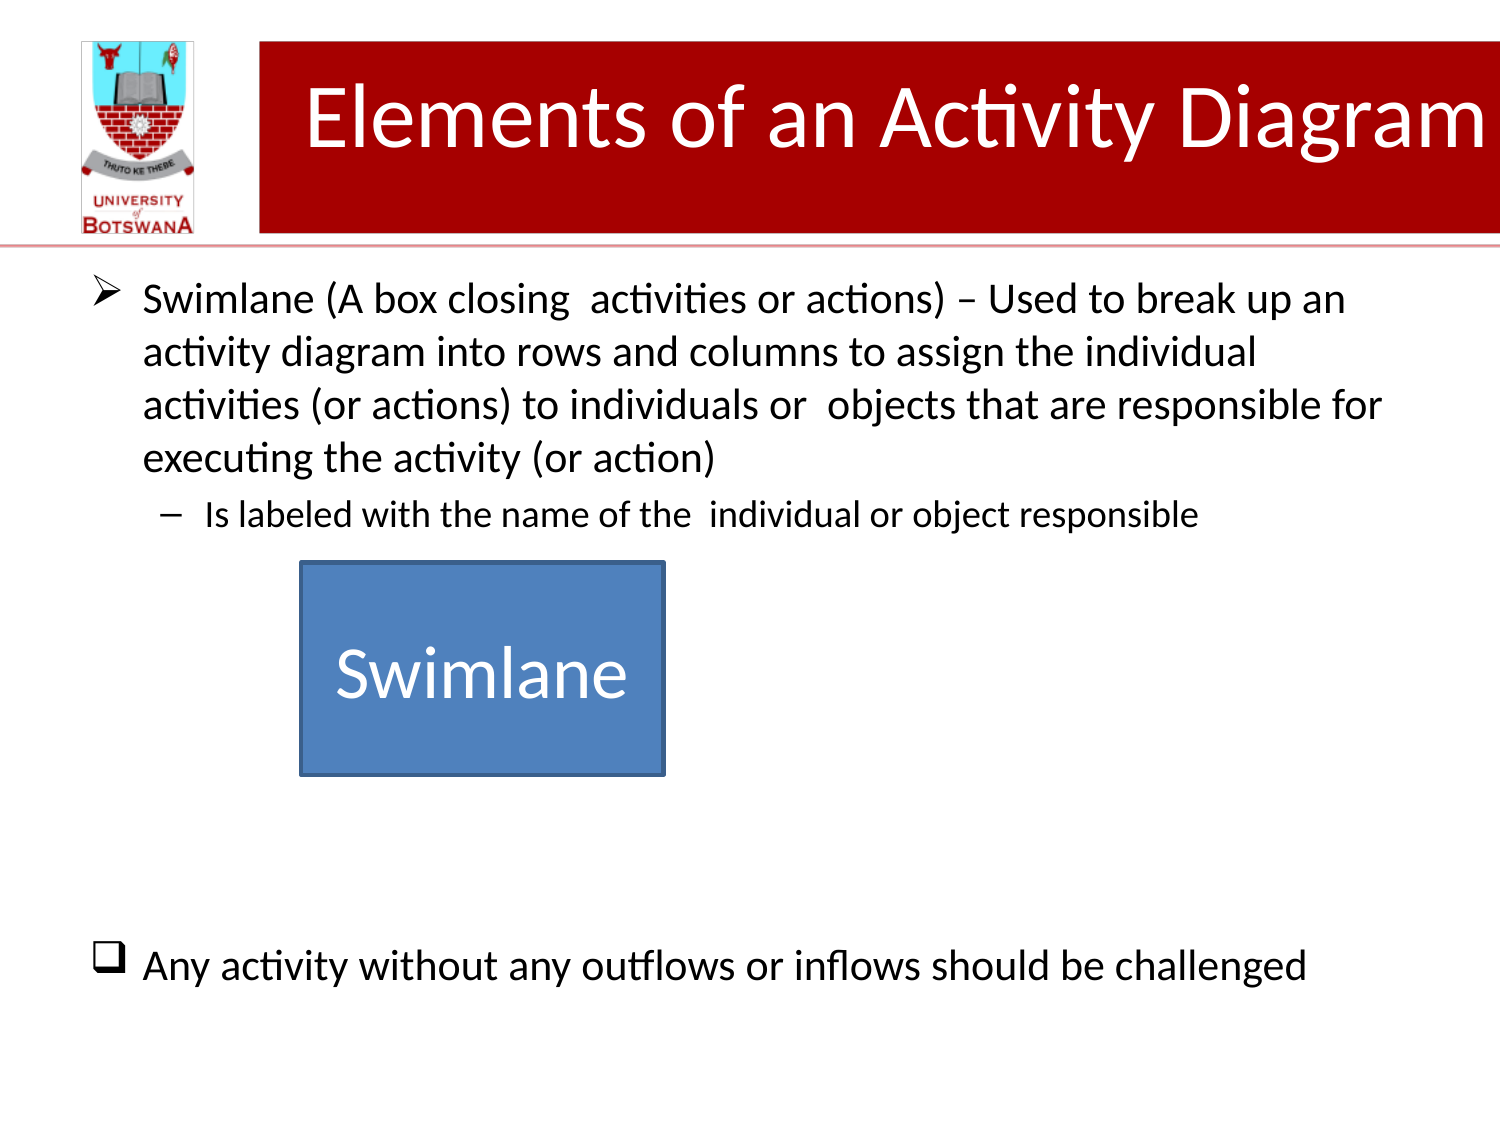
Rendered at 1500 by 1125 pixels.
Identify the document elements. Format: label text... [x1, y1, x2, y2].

list Swimlane (A box closing activities or actions) – Used to break up an activity diagram into rows and columns to assign the individual activities (or actions) to individuals or objects that are responsible for executing the activity (or action) Is labeled with the name of the individual or object responsible Any activity without any outflows or inflows should be challenged [75, 262, 1425, 1005]
title Elements of an Activity Diagram [222, 48, 1500, 236]
text_box Swimlane [299, 560, 666, 777]
